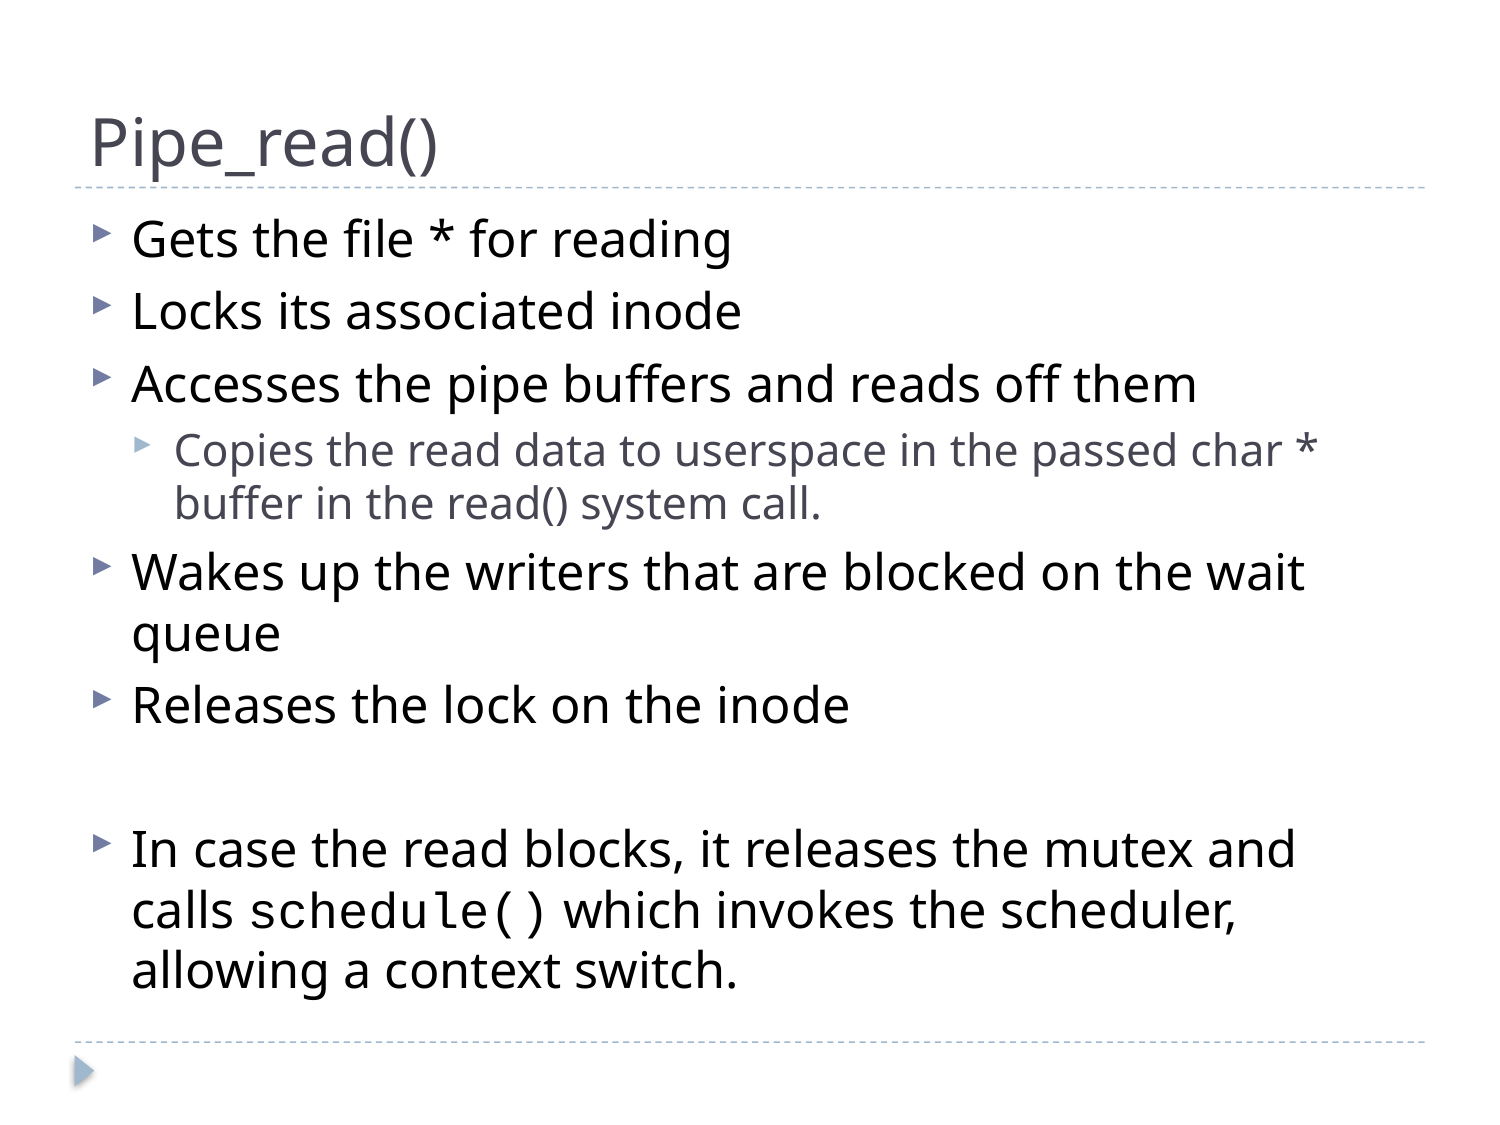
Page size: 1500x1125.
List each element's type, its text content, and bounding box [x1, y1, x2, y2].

list Gets the file * for reading Locks its associated inode Accesses the pipe buffers and reads off them Copies the read data to userspace in the passed char * buffer in the read() system call. Wakes up the writers that are blocked on the wait queue Releases the lock on the inode In case the read blocks, it releases the mutex and calls schedule() which invokes the scheduler, allowing a context switch. [75, 200, 1425, 1010]
title Pipe_read() [75, 24, 1425, 188]
